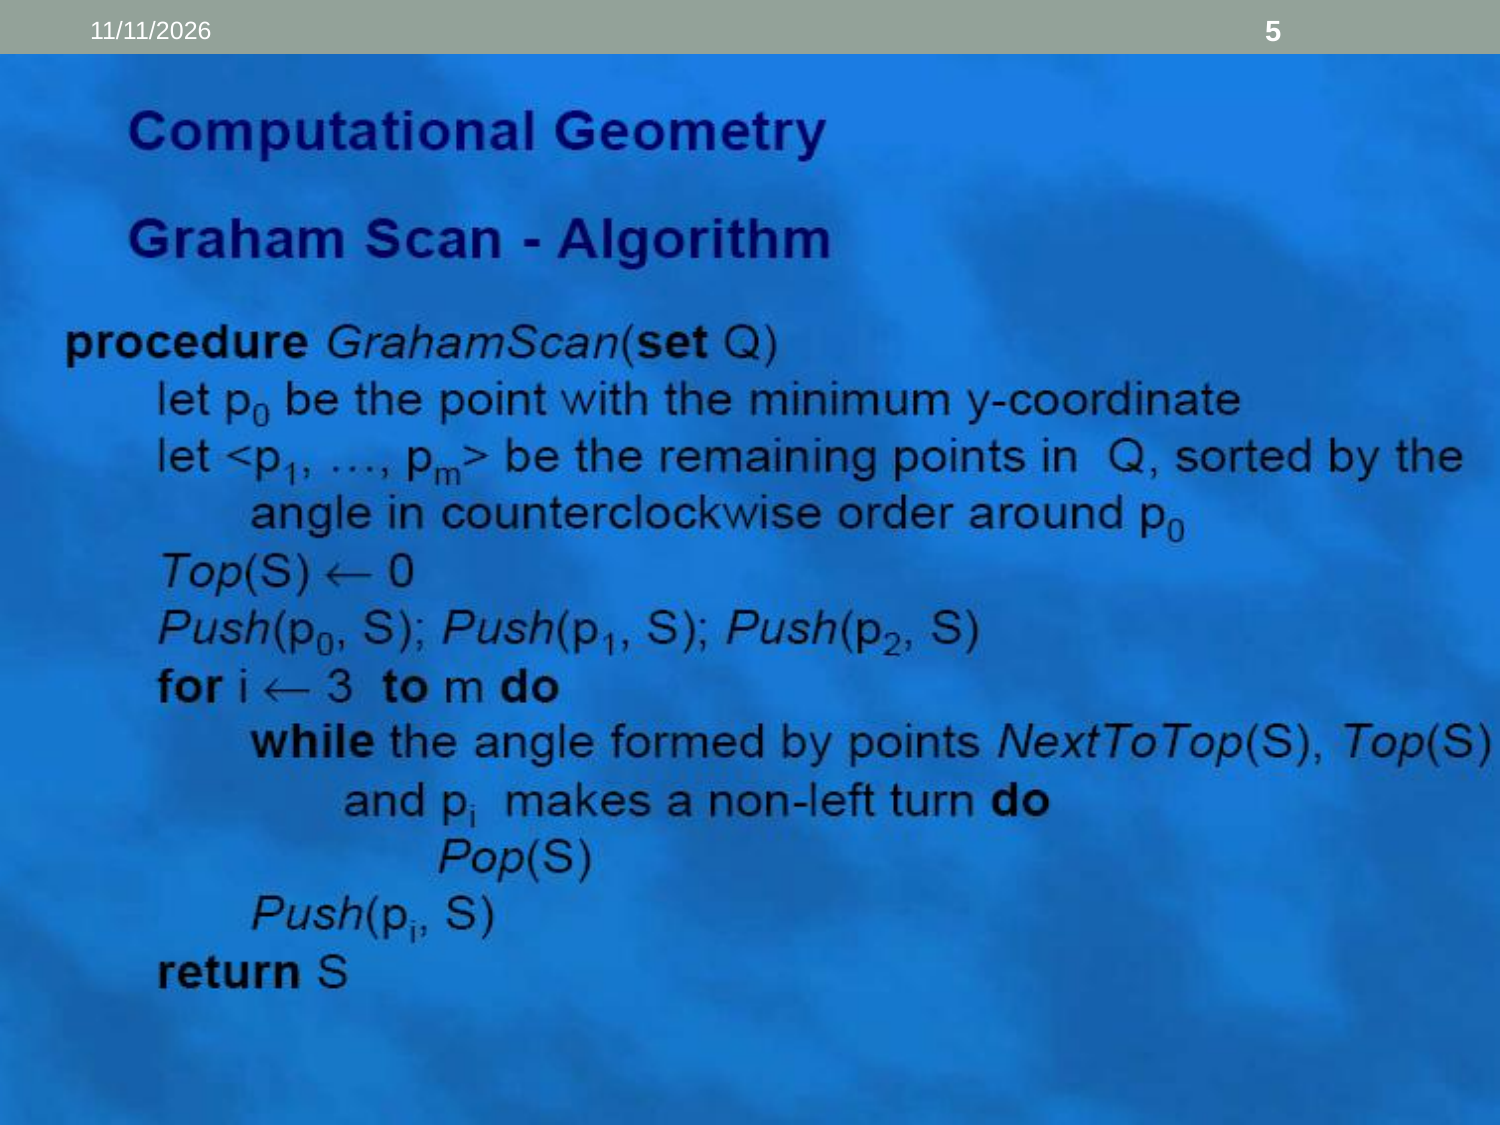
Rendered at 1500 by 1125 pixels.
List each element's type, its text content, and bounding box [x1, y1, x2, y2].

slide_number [75, 3, 550, 51]
slide_number 5 [1250, 3, 1425, 51]
picture [0, 54, 1500, 1125]
